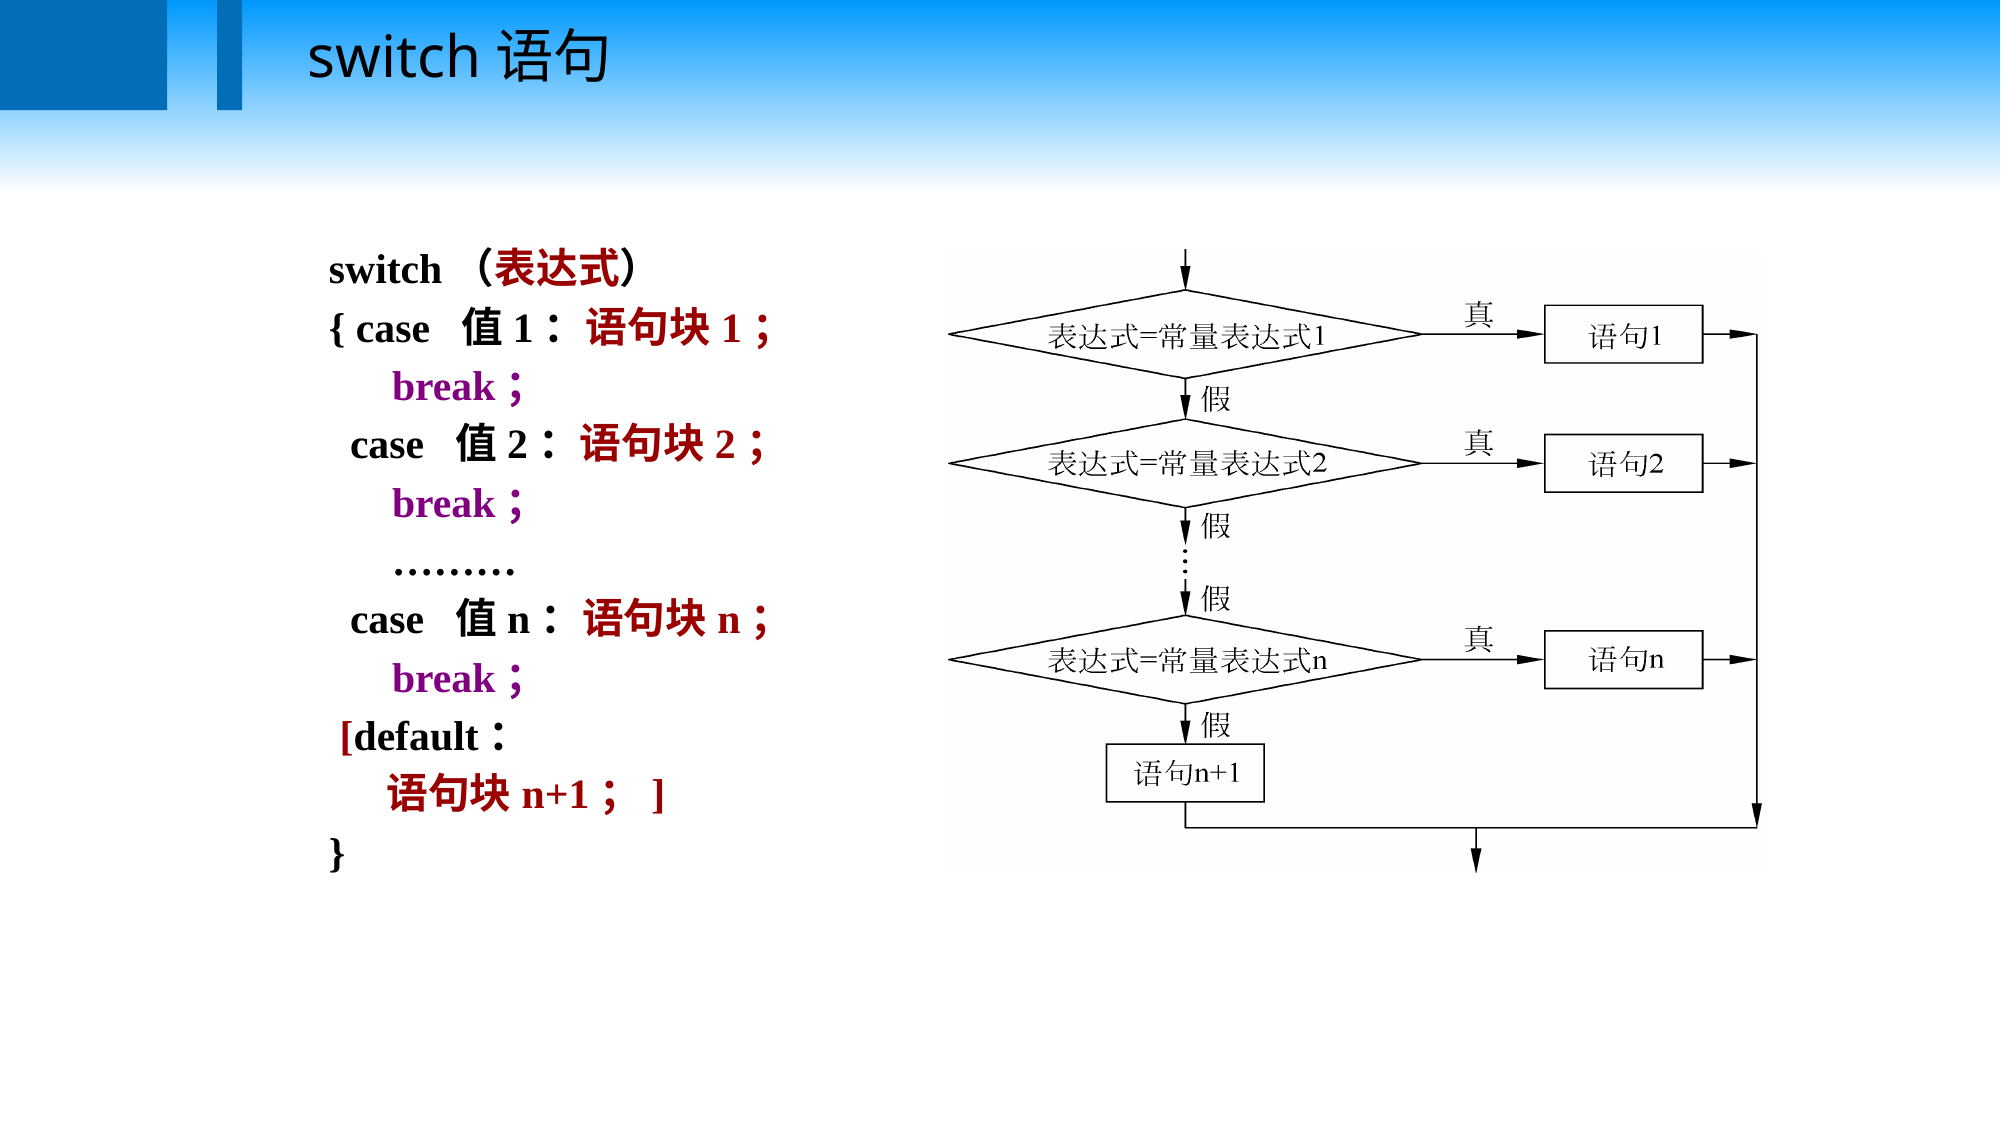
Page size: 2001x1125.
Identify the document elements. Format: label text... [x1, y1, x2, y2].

list switch（表达式） { case 值1：语句块1； break； case 值2：语句块2； break； ……… case 值n：语句块n； break； [default： 语句块n+1；] } [314, 234, 882, 910]
picture [948, 249, 1763, 873]
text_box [0, 0, 1158, 111]
